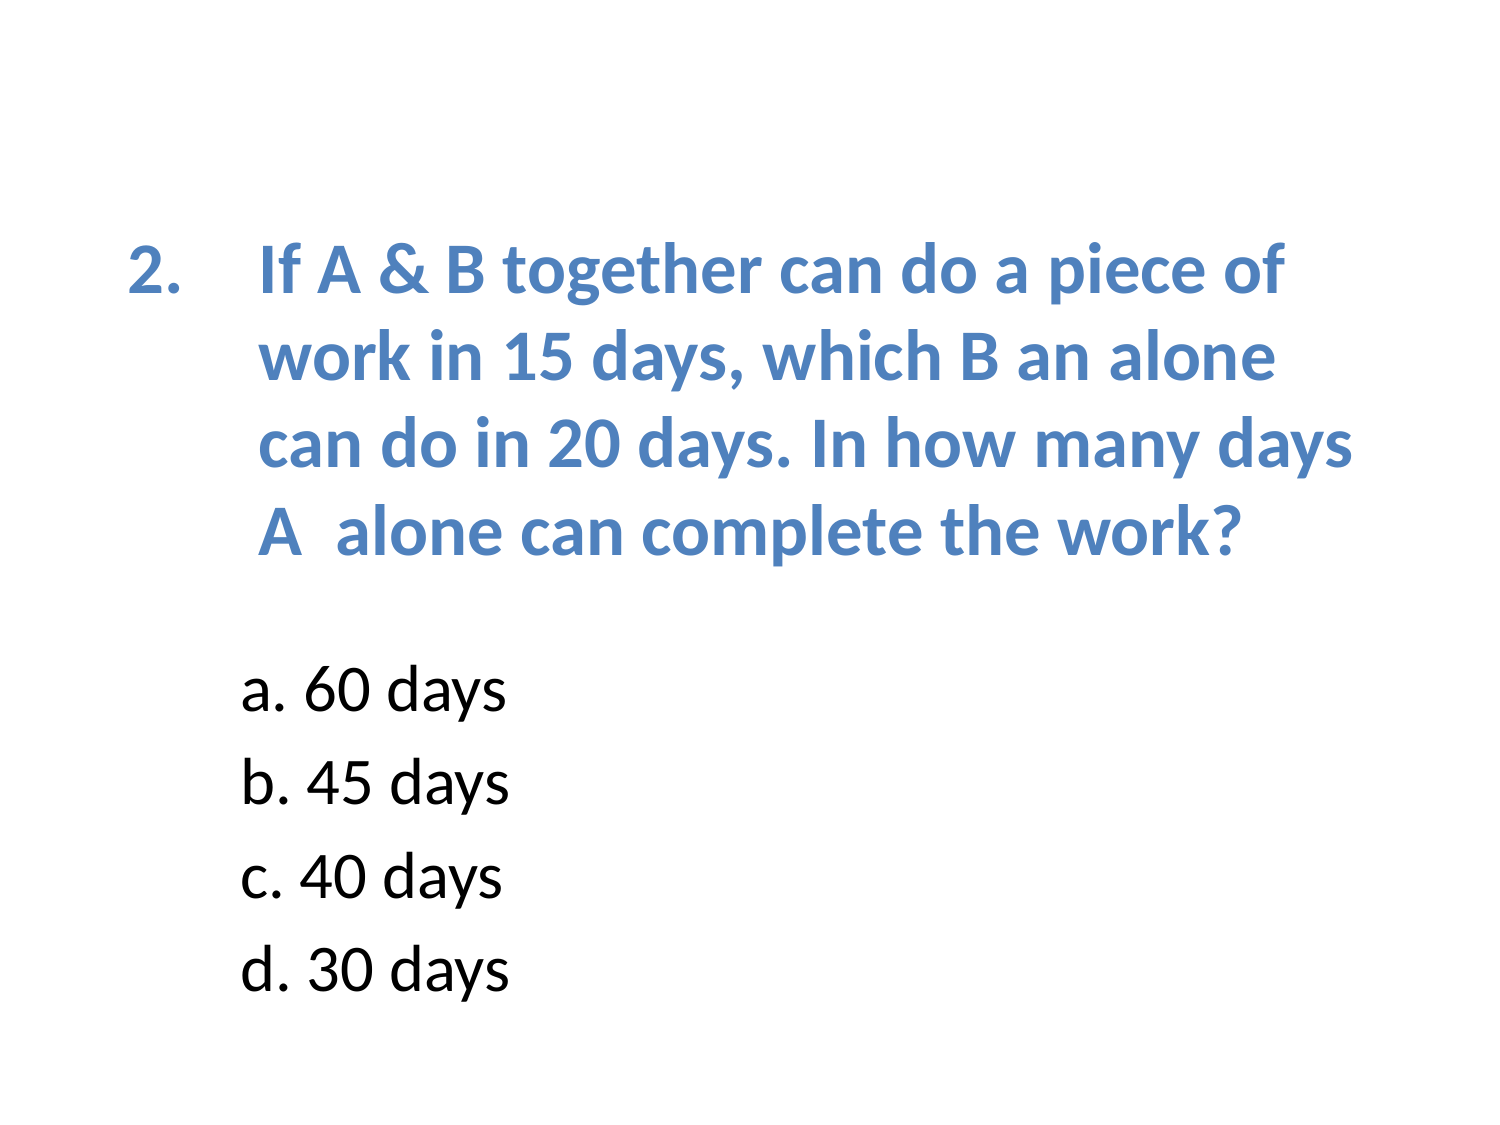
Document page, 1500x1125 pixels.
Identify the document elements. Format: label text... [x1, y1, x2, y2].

title If A & B together can do a piece of work in 15 days, which B an alone can do in 20 days. In how many days A alone can complete the work? [112, 200, 1388, 591]
subtitle a. 60 days b. 45 days c. 40 days d. 30 days [225, 637, 1275, 1050]
